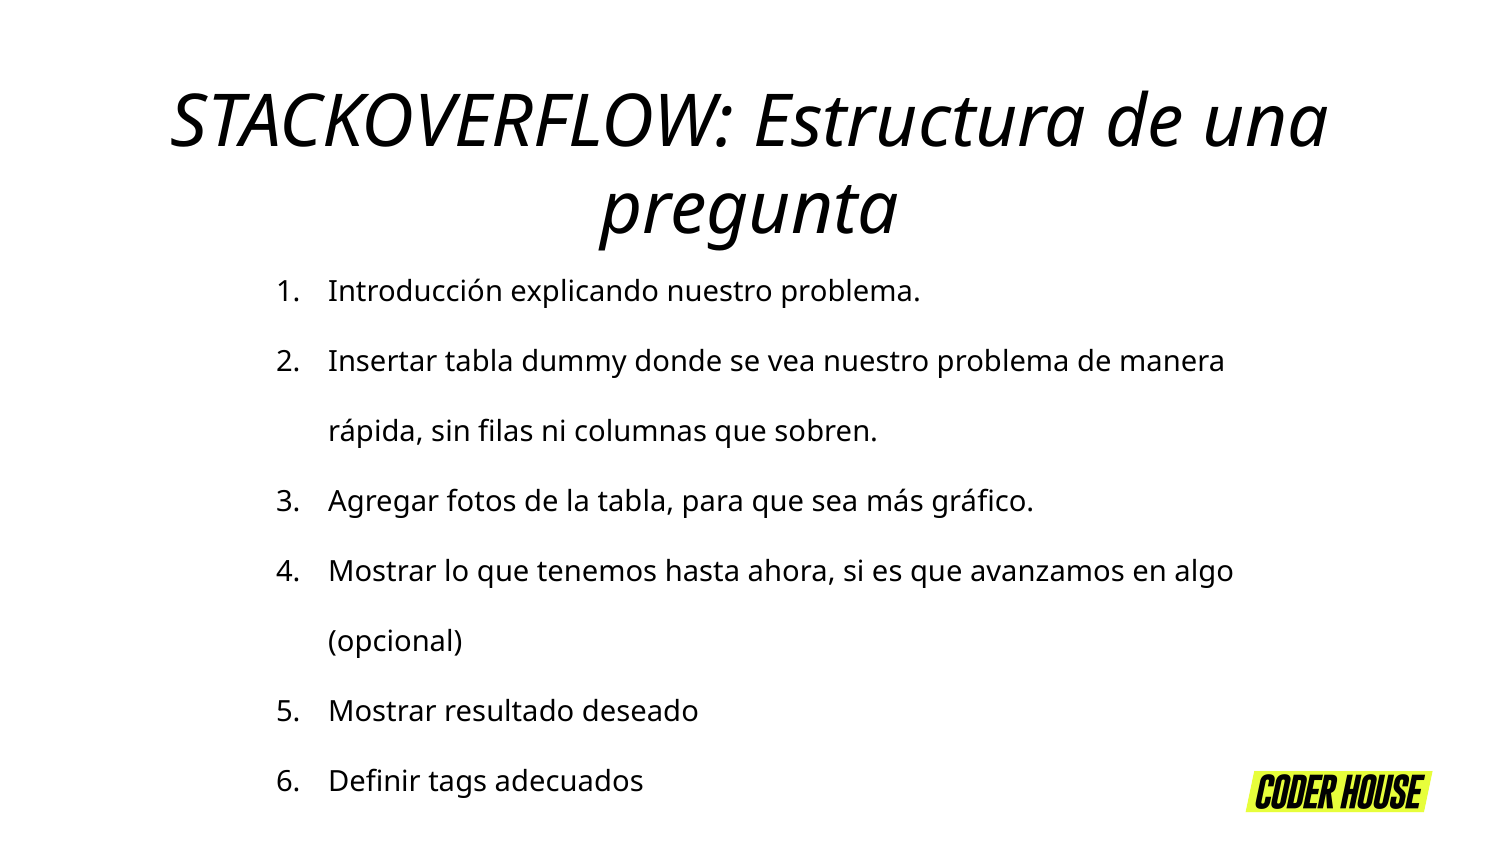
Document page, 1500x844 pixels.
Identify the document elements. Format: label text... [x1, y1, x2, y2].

text_box Introducción explicando nuestro problema. Insertar tabla dummy donde se vea nuestro problema de manera rápida, sin filas ni columnas que sobren. Agregar fotos de la tabla, para que sea más gráfico. Mostrar lo que tenemos hasta ahora, si es que avanzamos en algo (opcional) Mostrar resultado deseado Definir tags adecuados [238, 222, 1262, 704]
text_box STACKOVERFLOW: Estructura de una pregunta [90, 58, 1410, 175]
picture [1241, 764, 1437, 819]
